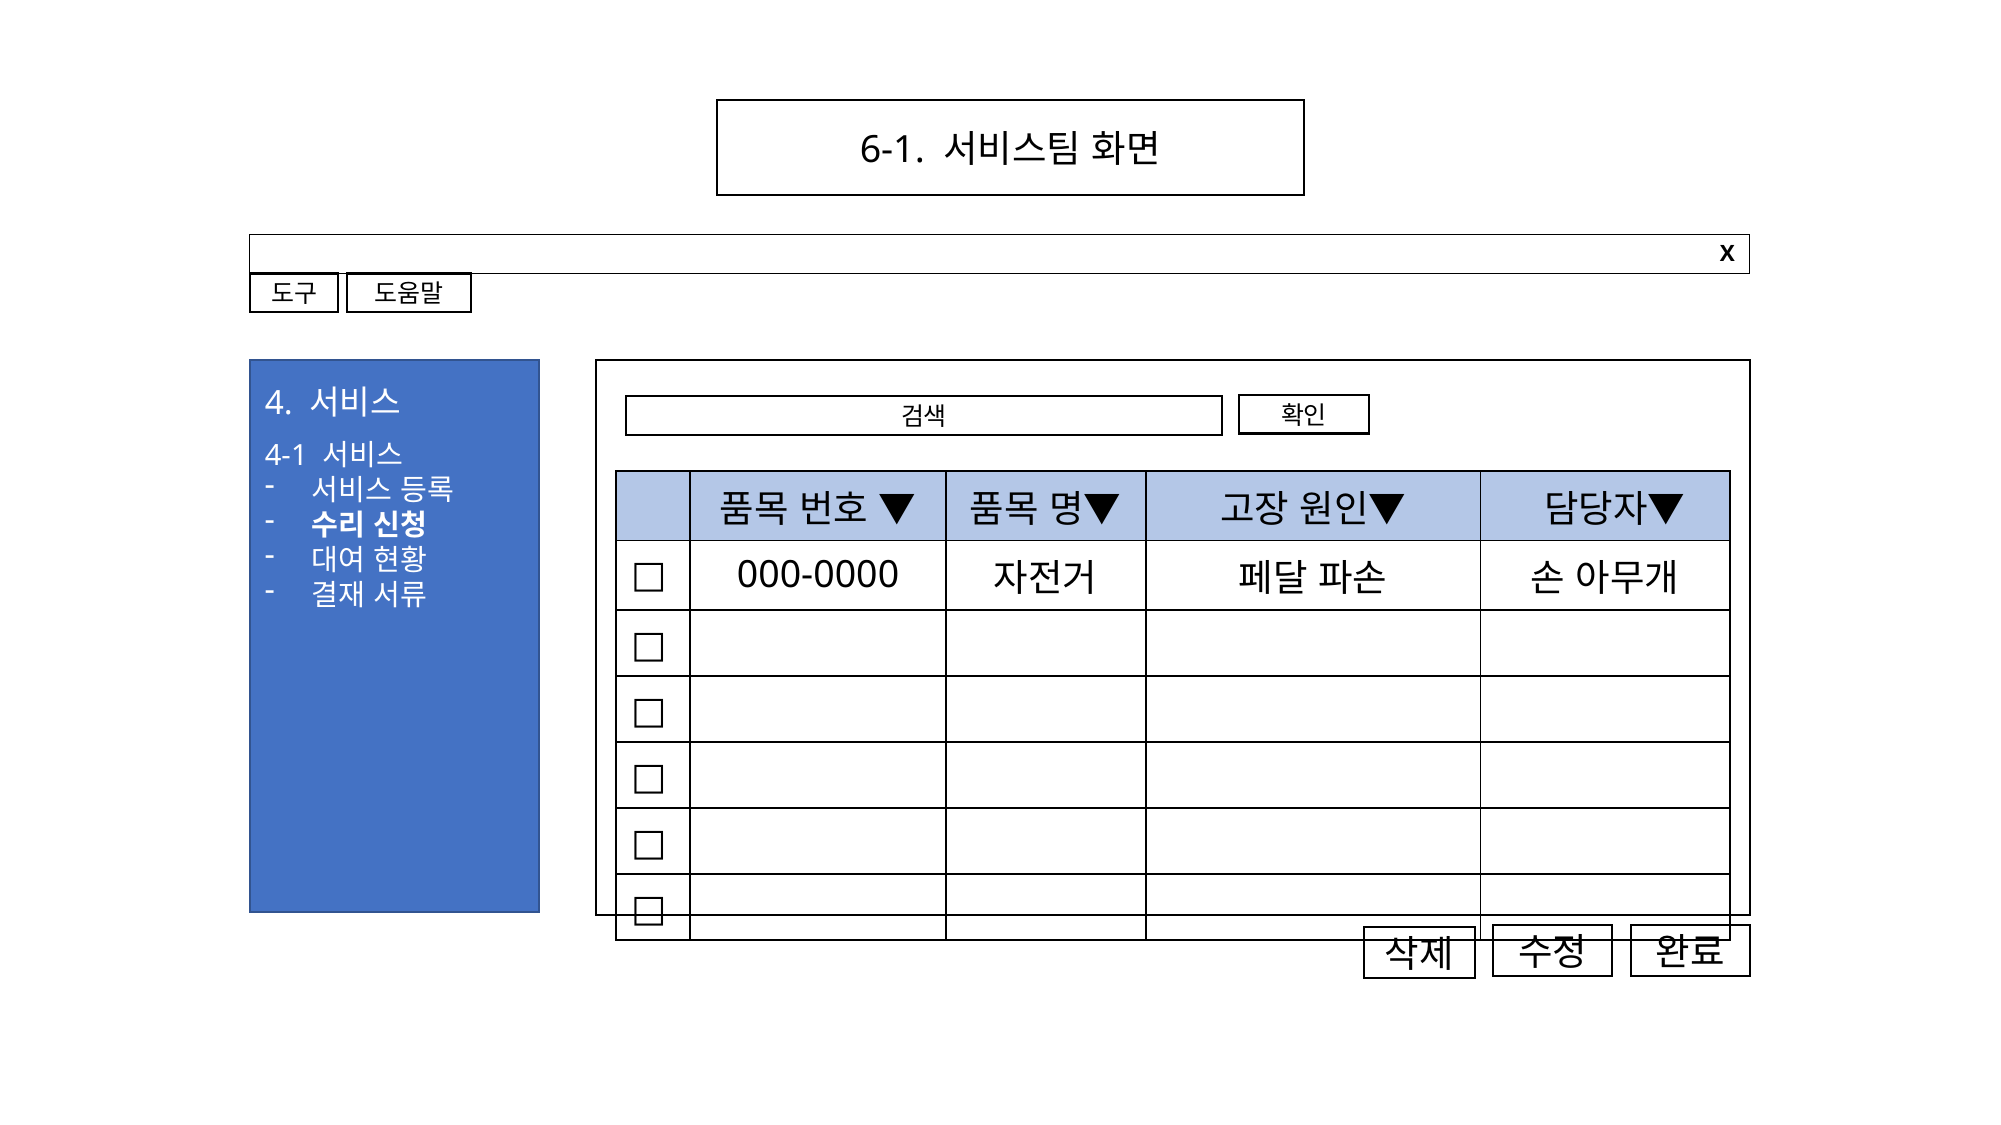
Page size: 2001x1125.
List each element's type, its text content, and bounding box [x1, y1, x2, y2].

table_cell [691, 743, 945, 807]
table_cell □ [617, 743, 689, 807]
table_cell 페달 파손 [1147, 541, 1480, 609]
table_cell [1147, 677, 1480, 741]
table_cell [691, 677, 945, 741]
table_cell □ [617, 541, 689, 609]
table_header 고장 원인▼ [1147, 472, 1480, 540]
table_cell [1481, 809, 1729, 873]
table_cell [947, 743, 1145, 807]
table_cell [691, 809, 945, 873]
table_cell [1481, 743, 1729, 807]
table_cell [947, 677, 1145, 741]
table_cell □ [617, 875, 689, 939]
table_header 품목 번호 ▼ [691, 472, 945, 540]
table_cell 자전거 [947, 541, 1145, 609]
table_cell 000-0000 [691, 541, 945, 609]
table_cell [1481, 875, 1729, 939]
table_cell [691, 611, 945, 675]
table_cell [947, 809, 1145, 873]
table_cell 손 아무개 [1481, 541, 1729, 609]
text_box 완료 [1630, 924, 1751, 977]
table_cell [947, 875, 1145, 939]
table_cell [1147, 809, 1480, 873]
text_box [595, 359, 1751, 916]
table_cell [1147, 743, 1480, 807]
title X [249, 234, 1750, 274]
text_box 삭제 [1363, 941, 1476, 979]
text_box 확인 [1238, 394, 1370, 435]
text_box 수정 [1492, 941, 1613, 977]
table_cell [1147, 875, 1480, 939]
text_box 검색 [625, 395, 1223, 436]
table_cell □ [617, 611, 689, 675]
text_box 4. 서비스 4-1 서비스 서비스 등록 수리 신청 대여 현황 결재 서류 [249, 359, 540, 913]
table_cell [691, 875, 945, 939]
table_cell [1481, 677, 1729, 741]
table_cell □ [617, 809, 689, 873]
table_header [617, 472, 689, 540]
table_header 담당자▼ [1481, 472, 1729, 540]
text_box 도움말 [346, 272, 472, 313]
table_cell [1481, 611, 1729, 675]
text_box 6-1. 서비스팀 화면 [716, 99, 1305, 196]
table_header 품목 명▼ [947, 472, 1145, 540]
table_cell [1147, 611, 1480, 675]
table_cell □ [617, 677, 689, 741]
table_cell [947, 611, 1145, 675]
text_box 도구 [249, 272, 339, 313]
